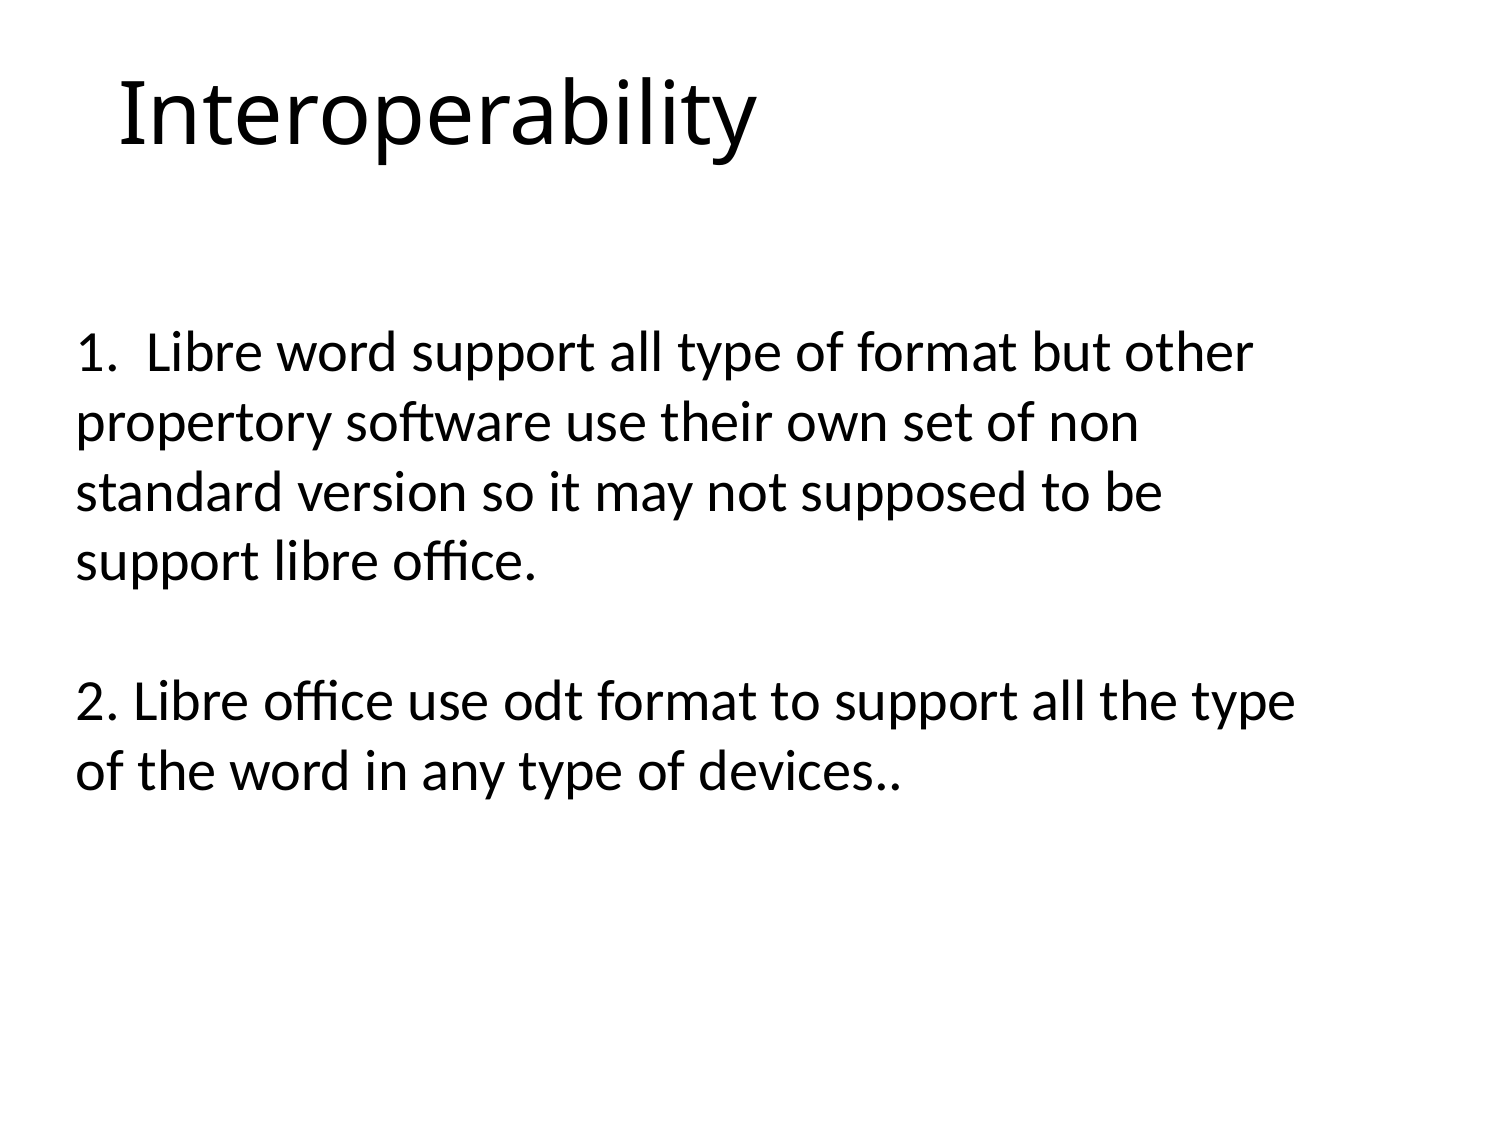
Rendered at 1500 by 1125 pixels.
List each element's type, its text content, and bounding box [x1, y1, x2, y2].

text_box 1. Libre word support all type of format but other propertory software use their own set of non standard version so it may not supposed to be support libre office. 2. Libre office use odt format to support all the type of the word in any type of devices.. [61, 305, 1370, 810]
title Interoperability [103, 59, 1397, 278]
